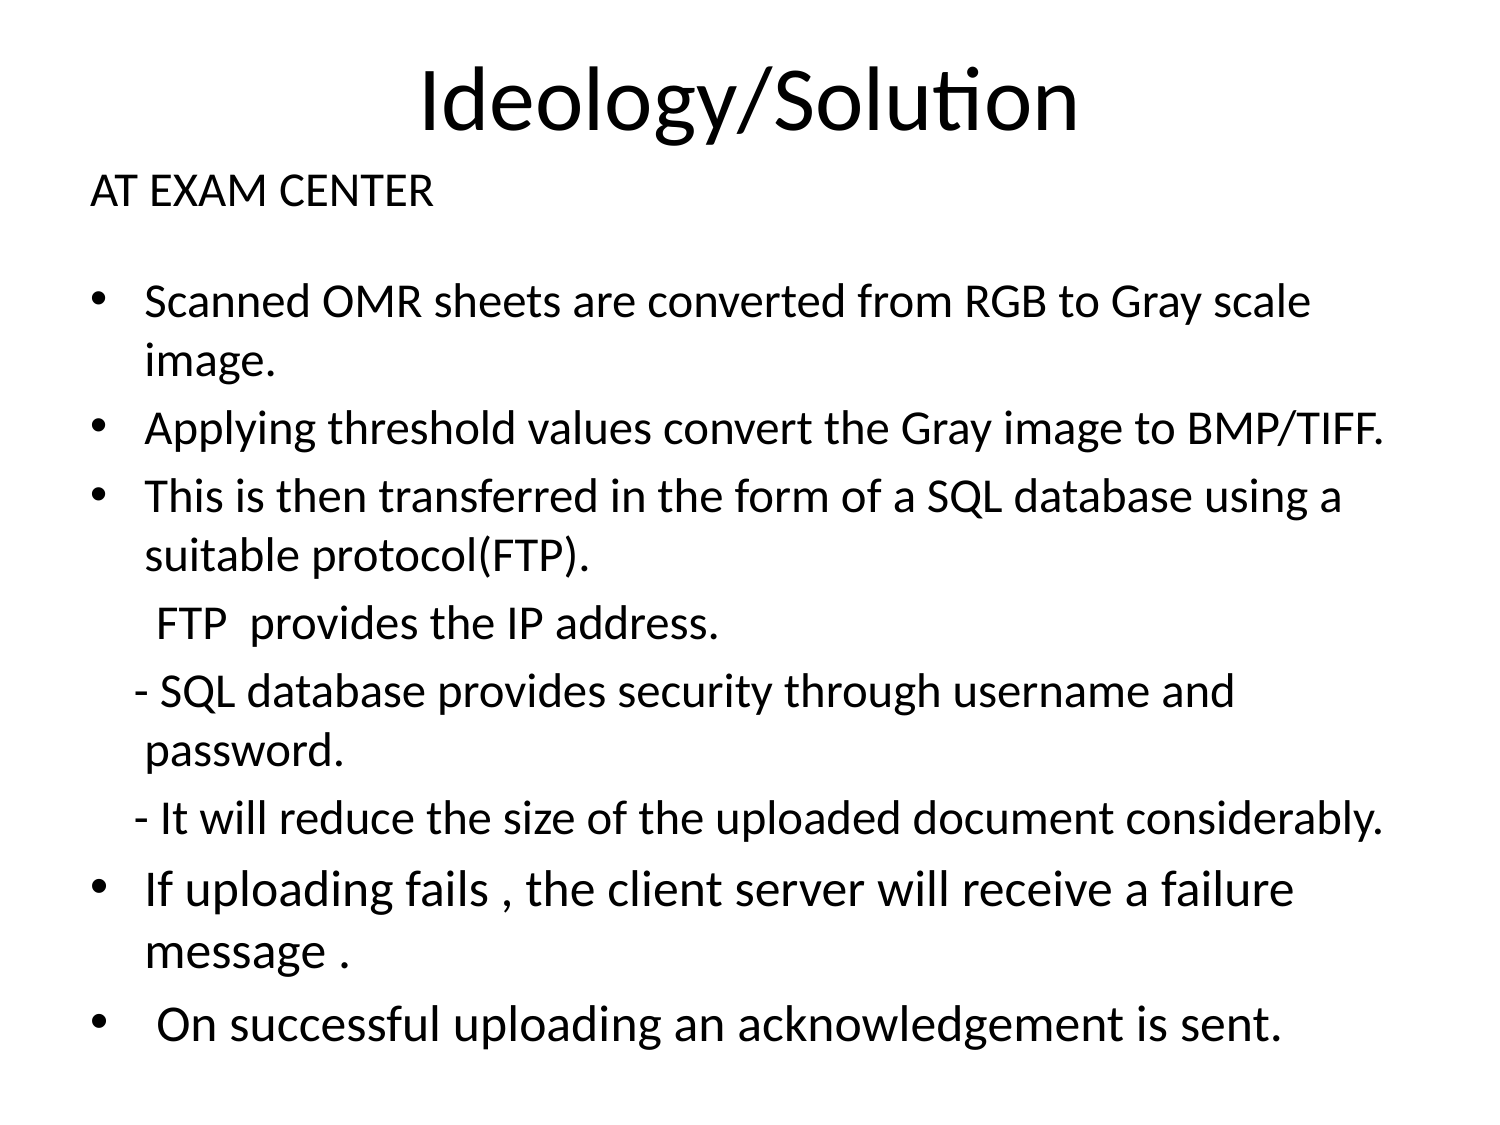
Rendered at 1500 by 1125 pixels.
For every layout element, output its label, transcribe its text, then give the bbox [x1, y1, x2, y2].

list AT EXAM CENTER Scanned OMR sheets are converted from RGB to Gray scale image. Applying threshold values convert the Gray image to BMP/TIFF. This is then transferred in the form of a SQL database using a suitable protocol(FTP). FTP provides the IP address. - SQL database provides security through username and password. - It will reduce the size of the uploaded document considerably. If uploading fails , the client server will receive a failure message . On successful uploading an acknowledgement is sent. [75, 149, 1425, 1125]
title Ideology/Solution [75, 0, 1425, 149]
